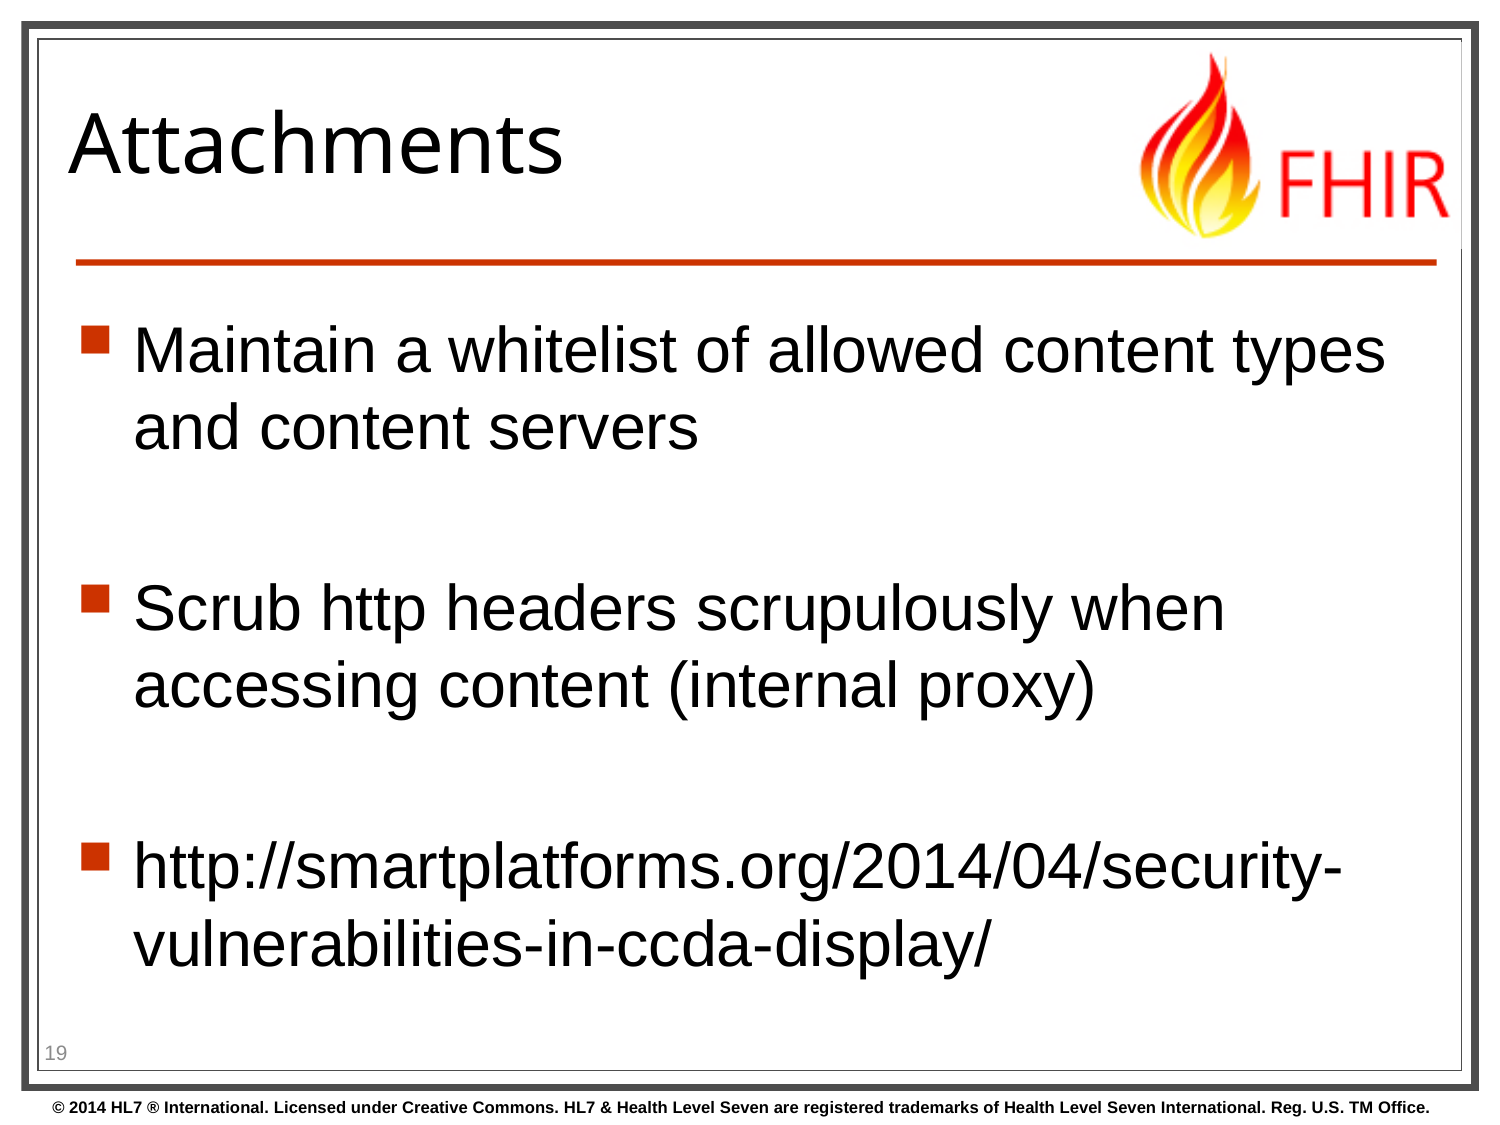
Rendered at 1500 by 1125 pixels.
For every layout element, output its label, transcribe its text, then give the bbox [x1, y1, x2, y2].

list Maintain a whitelist of allowed content types and content servers Scrub http headers scrupulously when accessing content (internal proxy) http://smartplatforms.org/2014/04/security-vulnerabilities-in-ccda-display/ [62, 299, 1438, 1035]
slide_number 19 [29, 1034, 148, 1071]
title Attachments [53, 54, 1128, 244]
picture [1128, 42, 1462, 249]
